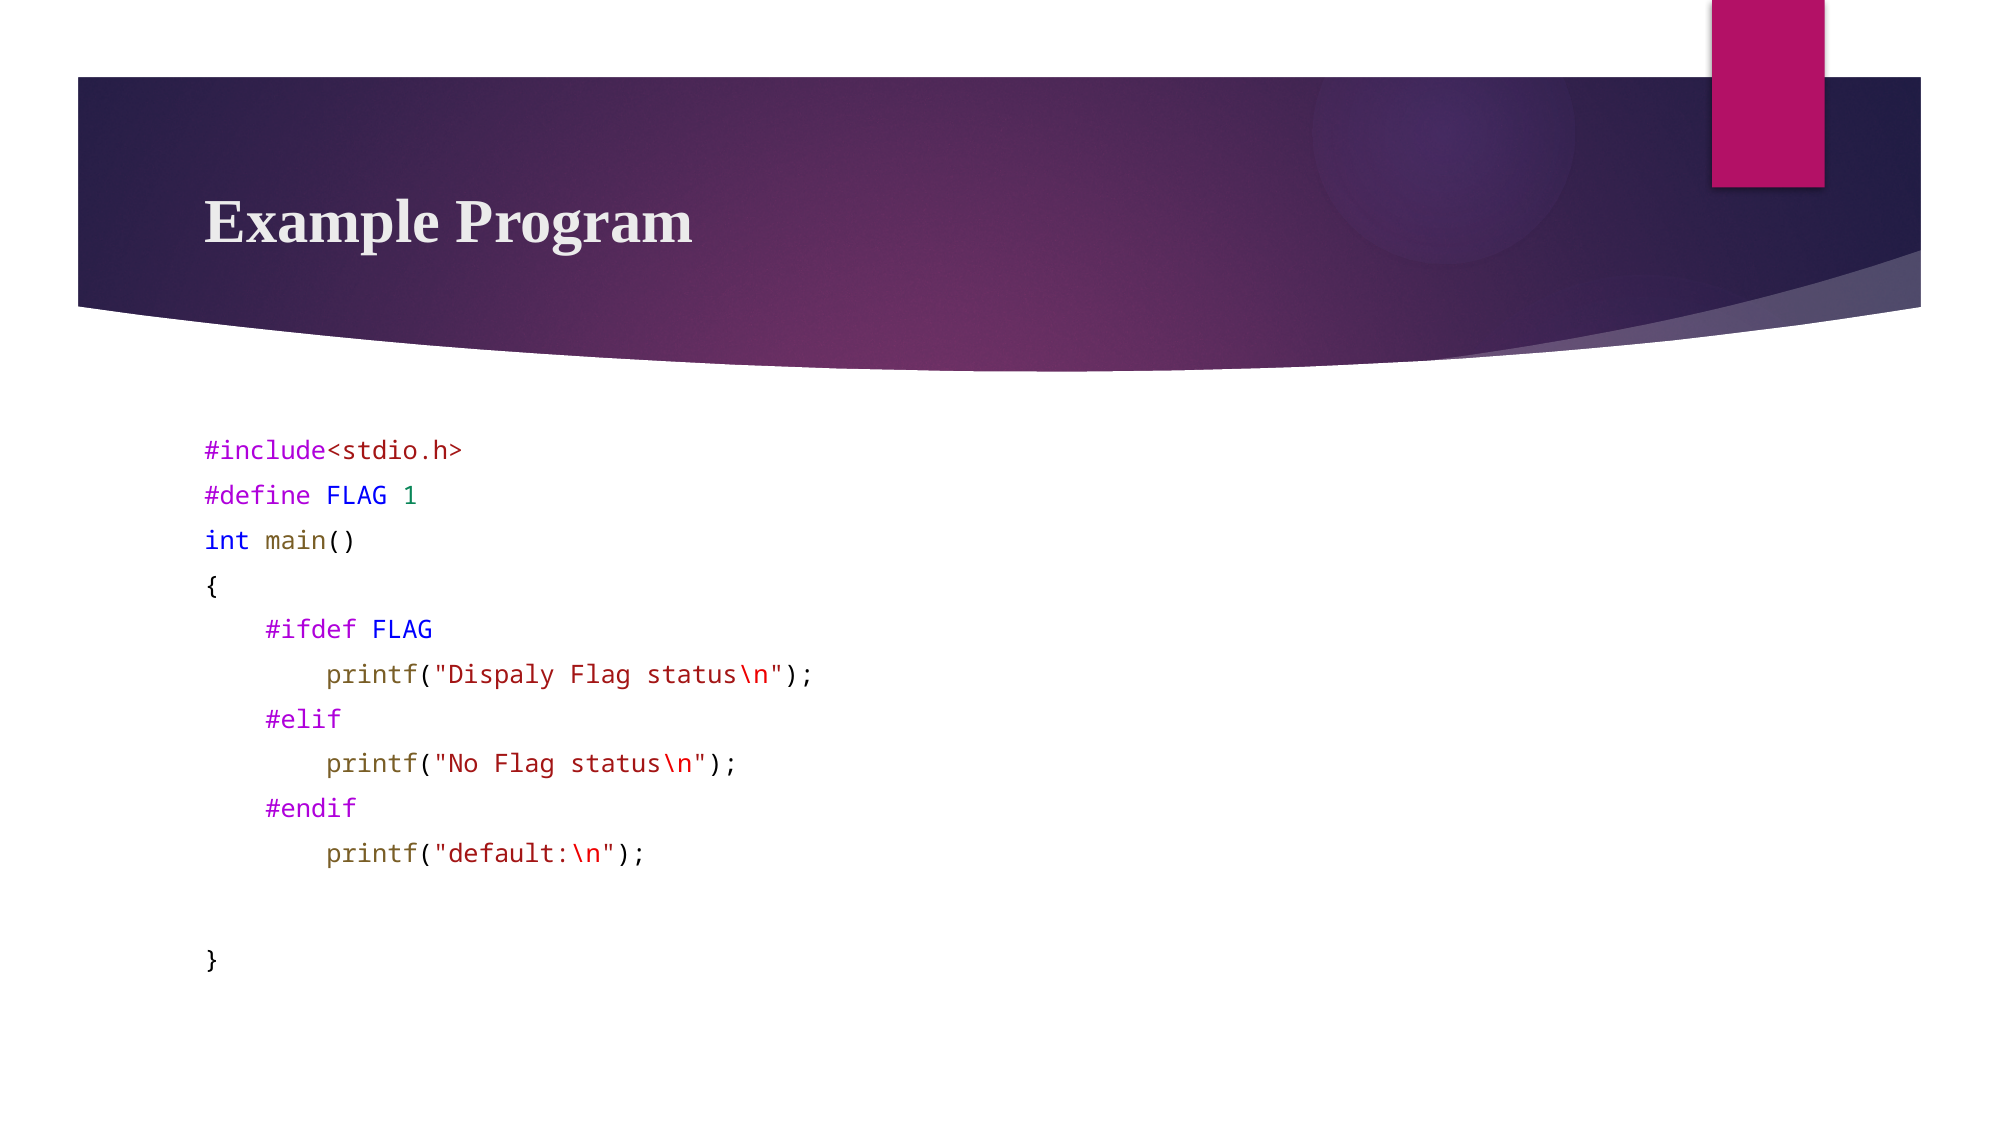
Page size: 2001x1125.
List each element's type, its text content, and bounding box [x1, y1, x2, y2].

title Example Program [189, 159, 1627, 276]
list #include<stdio.h> #define FLAG 1 int main() { #ifdef FLAG printf("Dispaly Flag status\n"); #elif printf("No Flag status\n"); #endif printf("default:\n"); } [189, 427, 1638, 988]
